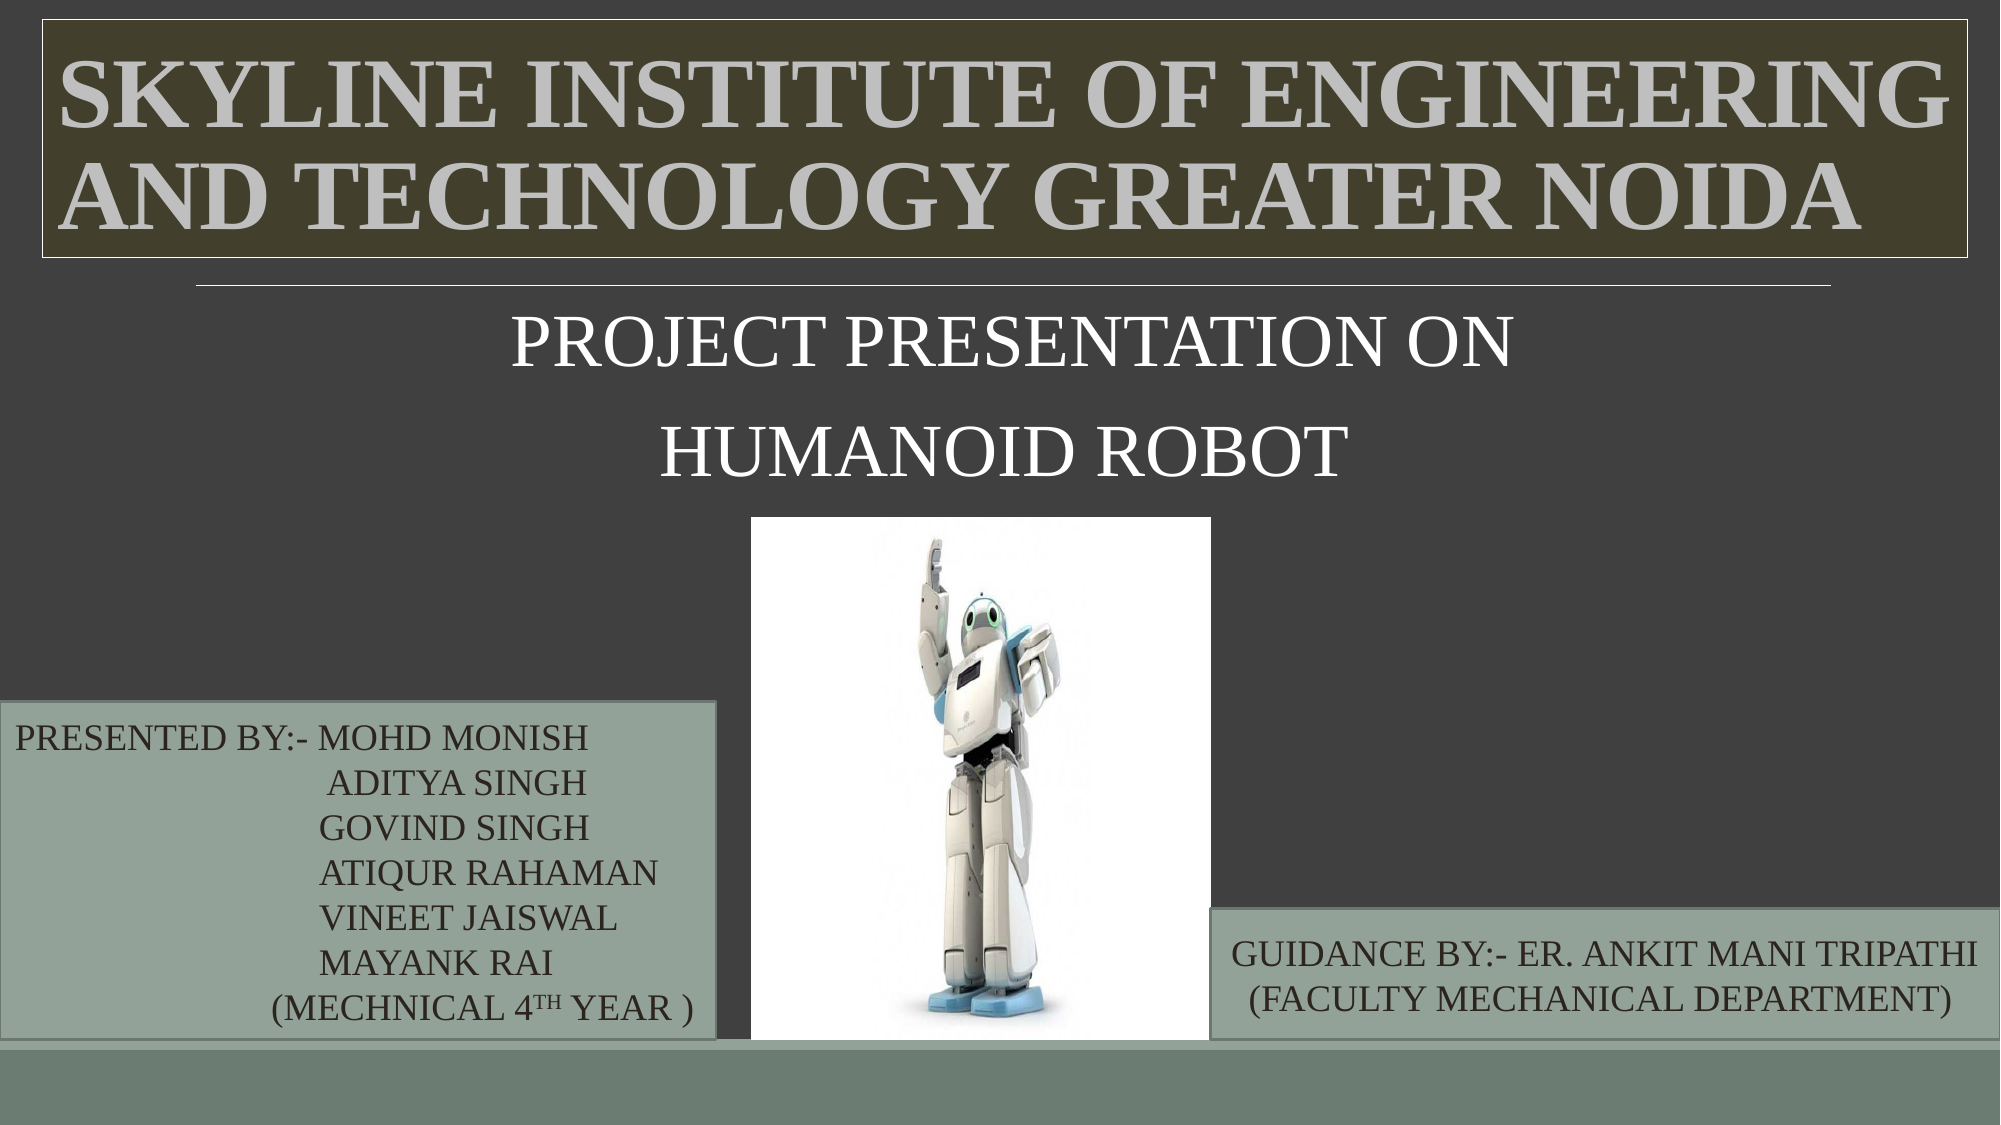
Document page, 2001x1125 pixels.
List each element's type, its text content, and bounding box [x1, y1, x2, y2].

text_box PRESENTED BY:- MOHD MONISH ADITYA SINGH GOVIND SINGH ATIQUR RAHAMAN VINEET JAISWAL MAYANK RAI (MECHNICAL 4TH YEAR ) [0, 700, 717, 1041]
title SKYLINE INSTITUTE OF ENGINEERING AND TECHNOLOGY GREATER NOIDA [42, 19, 1968, 258]
list PROJECT PRESENTATION ON HUMANOID ROBOT [180, 294, 1830, 955]
text_box GUIDANCE BY:- ER. ANKIT MANI TRIPATHI (FACULTY MECHANICAL DEPARTMENT) [1219, 907, 2000, 1041]
picture [751, 517, 1211, 1041]
